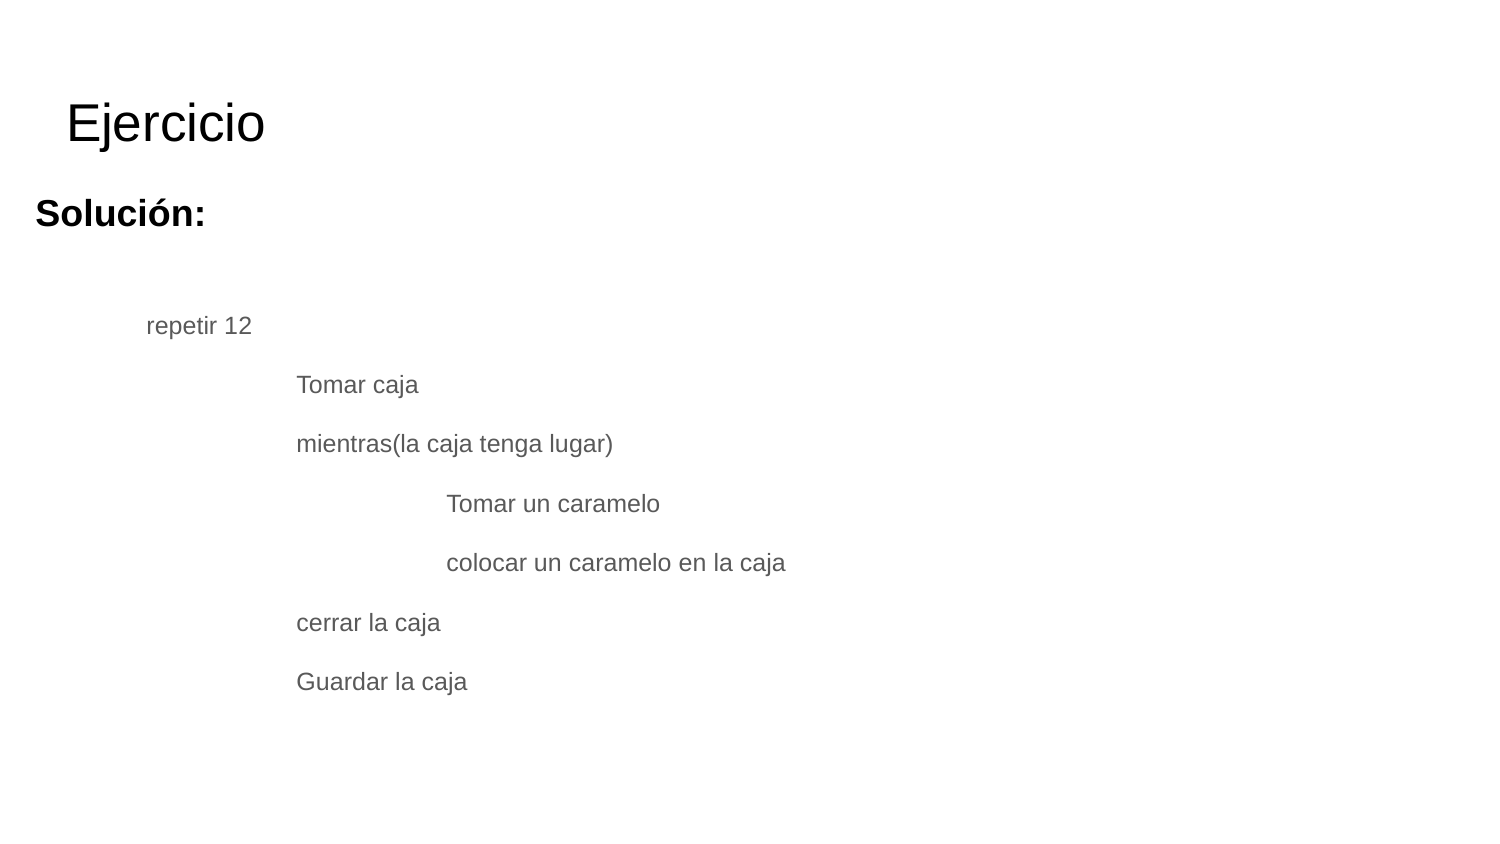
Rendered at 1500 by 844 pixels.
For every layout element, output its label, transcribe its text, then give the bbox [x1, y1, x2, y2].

text_box repetir 12 Tomar caja mientras(la caja tenga lugar) Tomar un caramelo colocar un caramelo en la caja cerrar la caja Guardar la caja [131, 289, 1261, 666]
title Ejercicio [51, 72, 1449, 167]
text_box [92, 268, 814, 593]
list Solución: [20, 166, 1418, 728]
